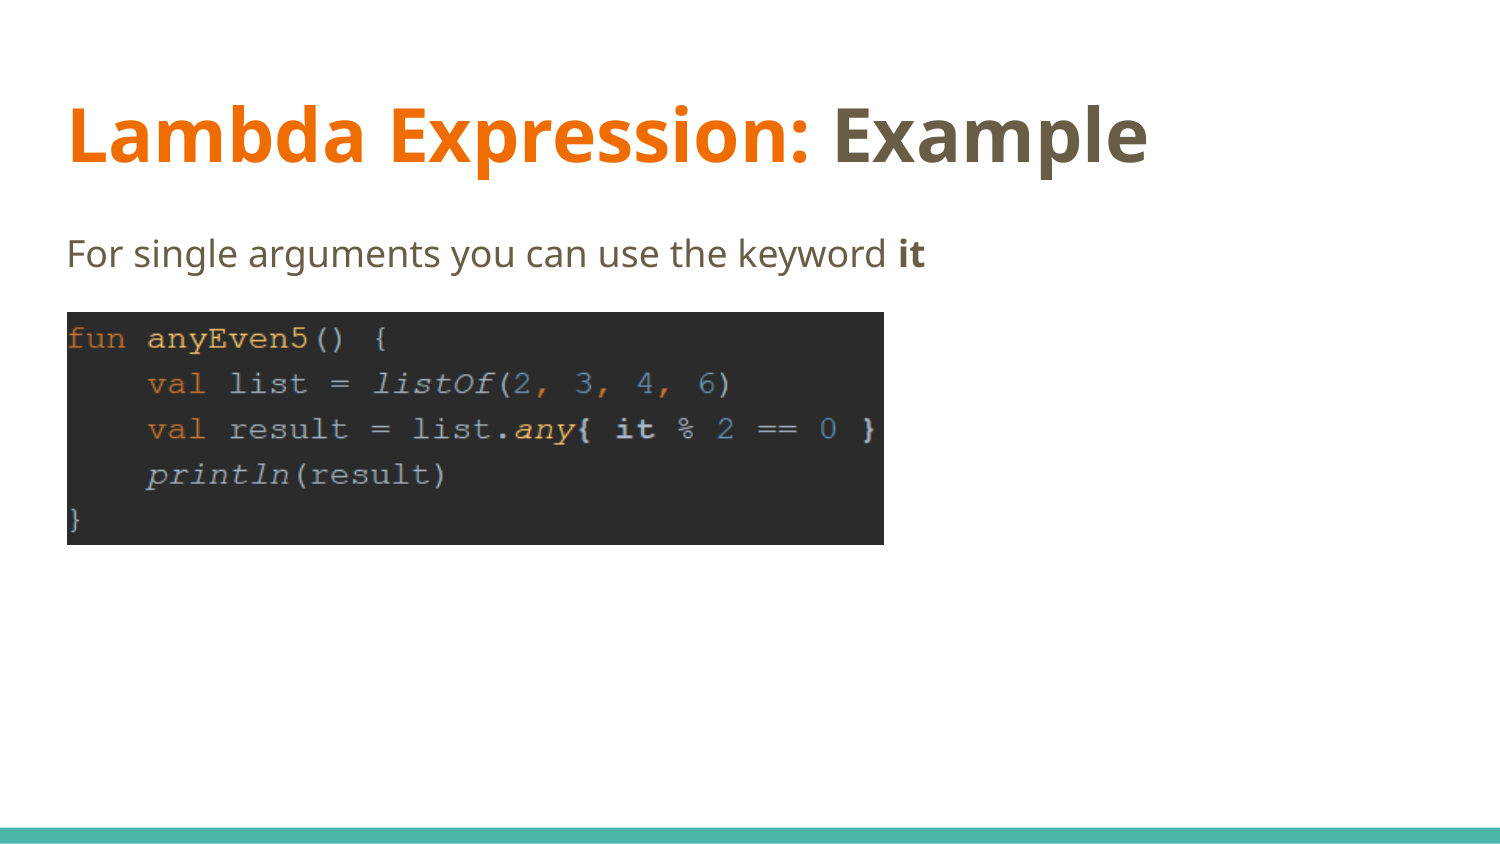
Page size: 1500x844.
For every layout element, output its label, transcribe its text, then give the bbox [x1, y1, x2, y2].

title Lambda Expression: Example [51, 72, 1449, 189]
list For single arguments you can use the keyword it [51, 207, 1449, 750]
picture [67, 311, 884, 546]
